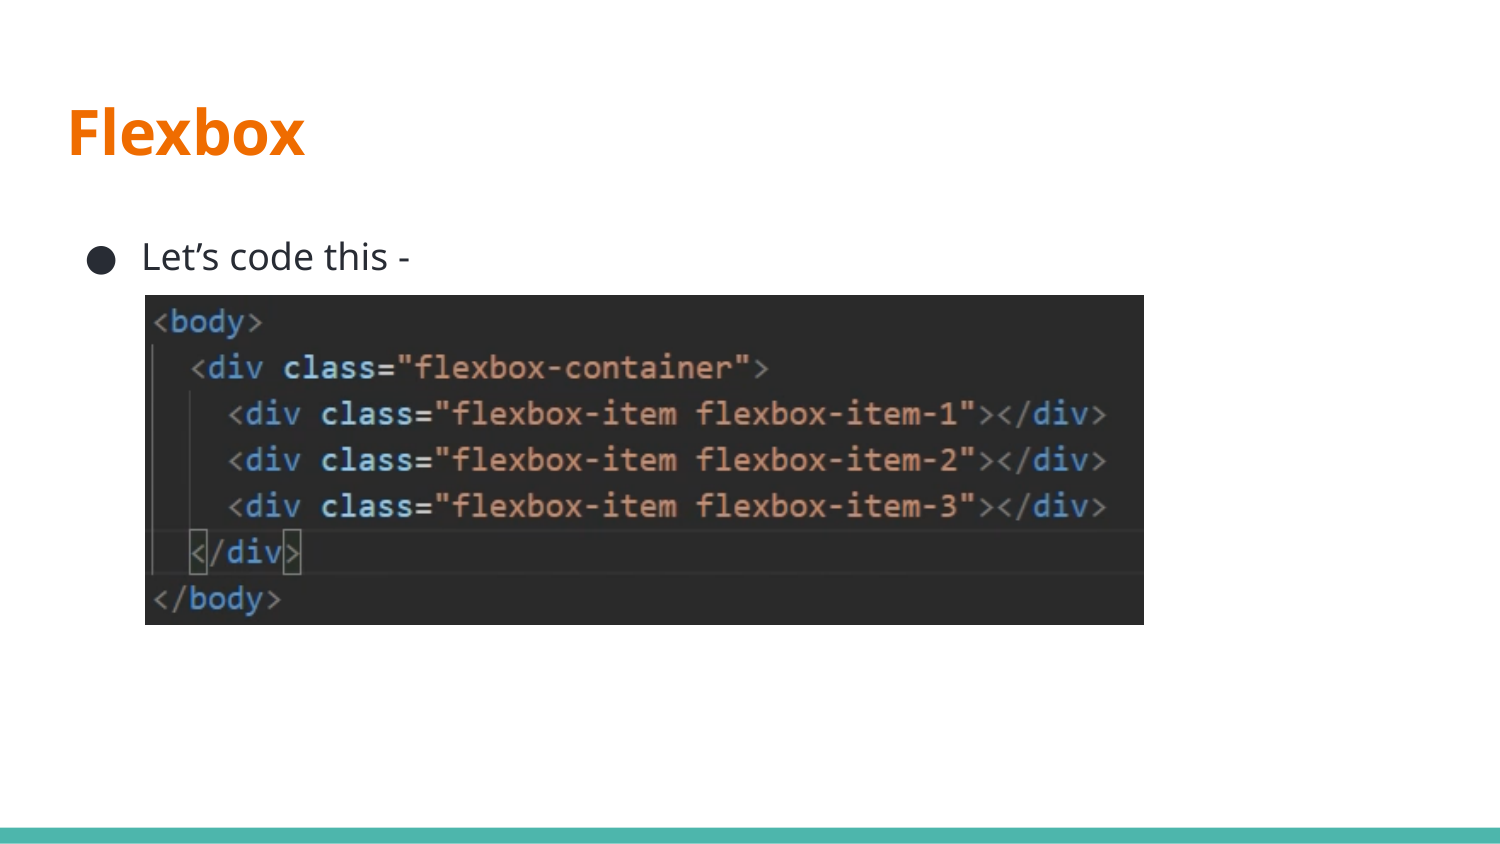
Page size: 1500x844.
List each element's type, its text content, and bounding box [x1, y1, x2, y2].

title Flexbox [51, 72, 1449, 189]
picture [145, 295, 1144, 625]
list Let’s code this - [51, 207, 1449, 750]
